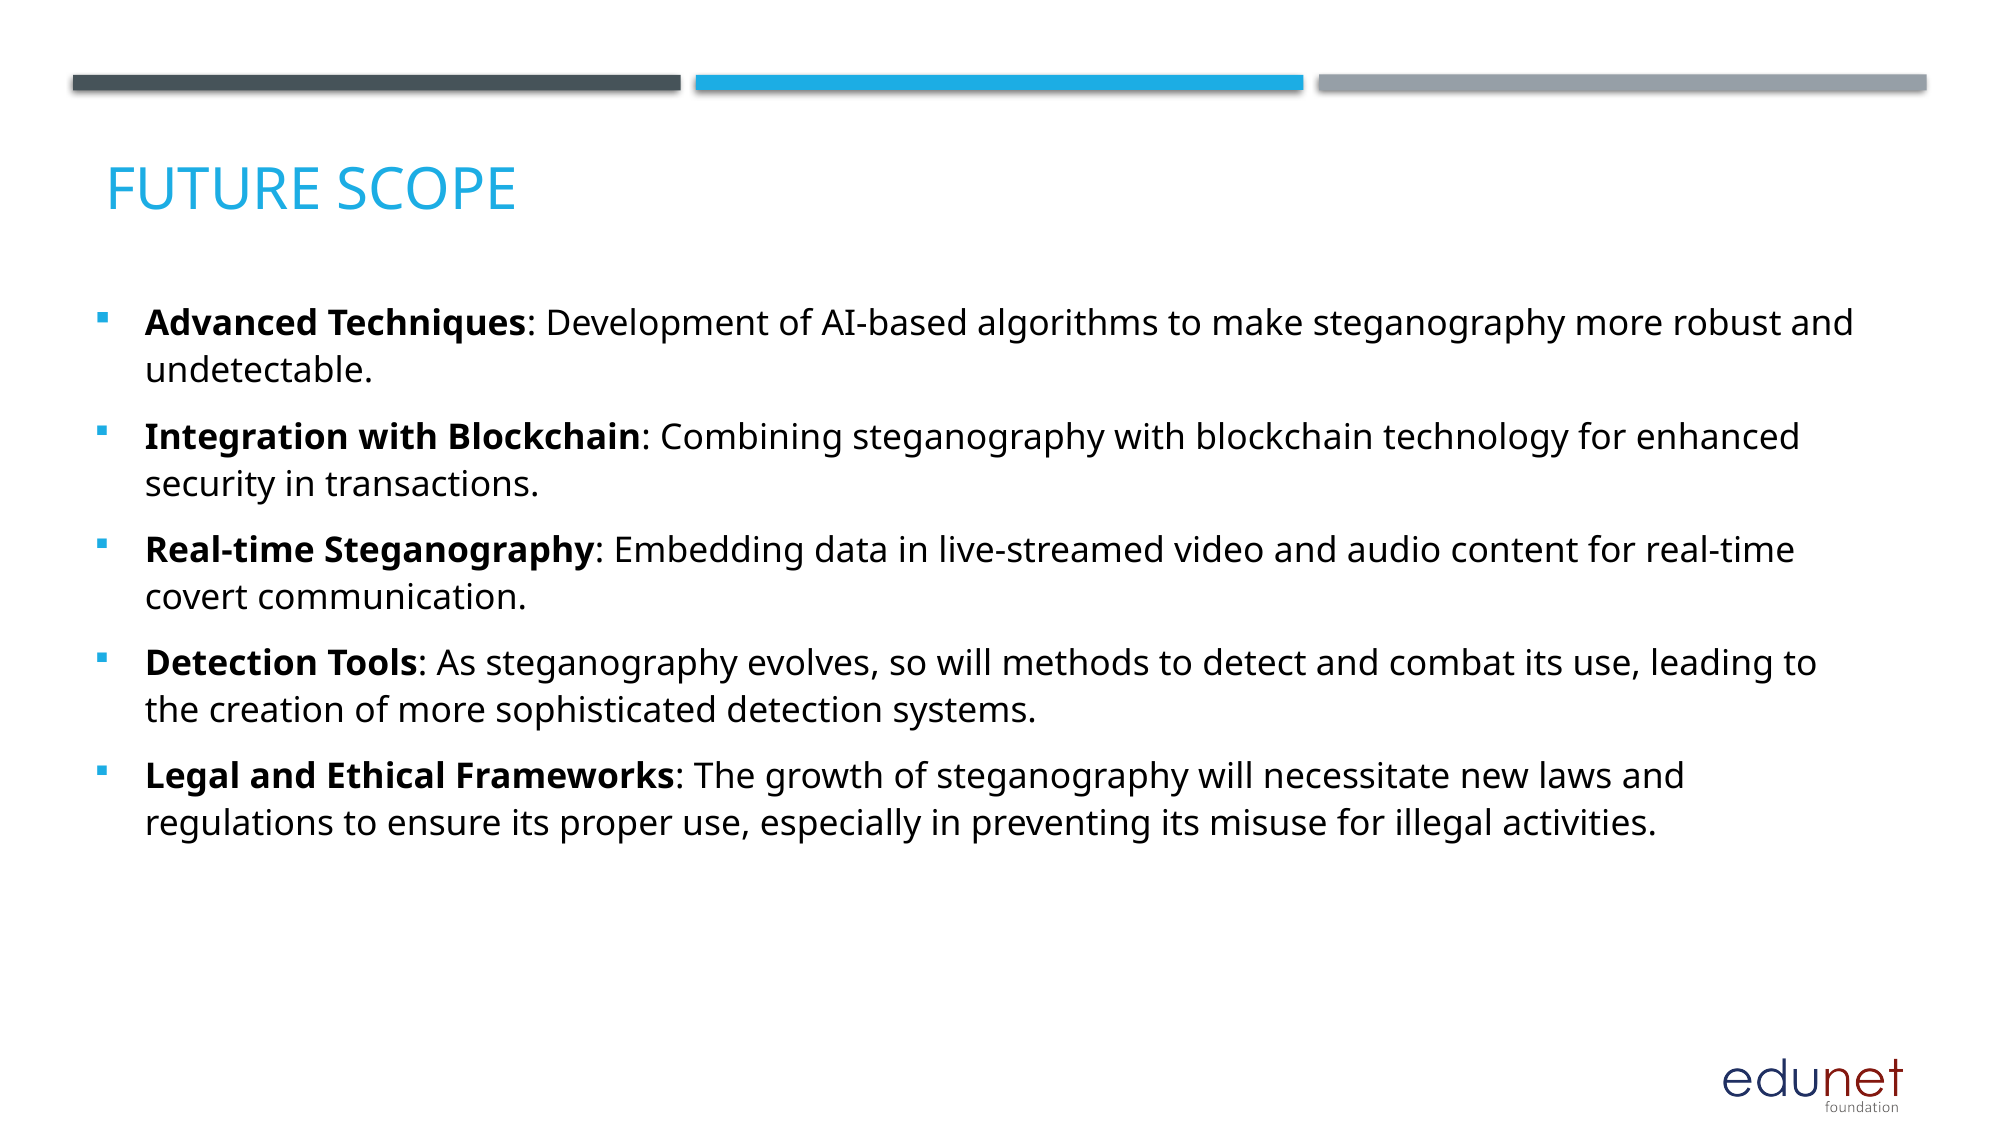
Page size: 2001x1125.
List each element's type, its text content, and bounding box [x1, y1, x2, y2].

picture [1719, 1056, 1905, 1116]
text_box Future scope [90, 141, 1900, 229]
list Advanced Techniques: Development of AI-based algorithms to make steganography more robust and undetectable. Integration with Blockchain: Combining steganography with blockchain technology for enhanced security in transactions. Real-time Steganography: Embedding data in live-streamed video and audio content for real-time covert communication. Detection Tools: As steganography evolves, so will methods to detect and combat its use, leading to the creation of more sophisticated detection systems. Legal and Ethical Frameworks: The growth of steganography will necessitate new laws and regulations to ensure its proper use, especially in preventing its misuse for illegal activities. [79, 242, 1889, 897]
